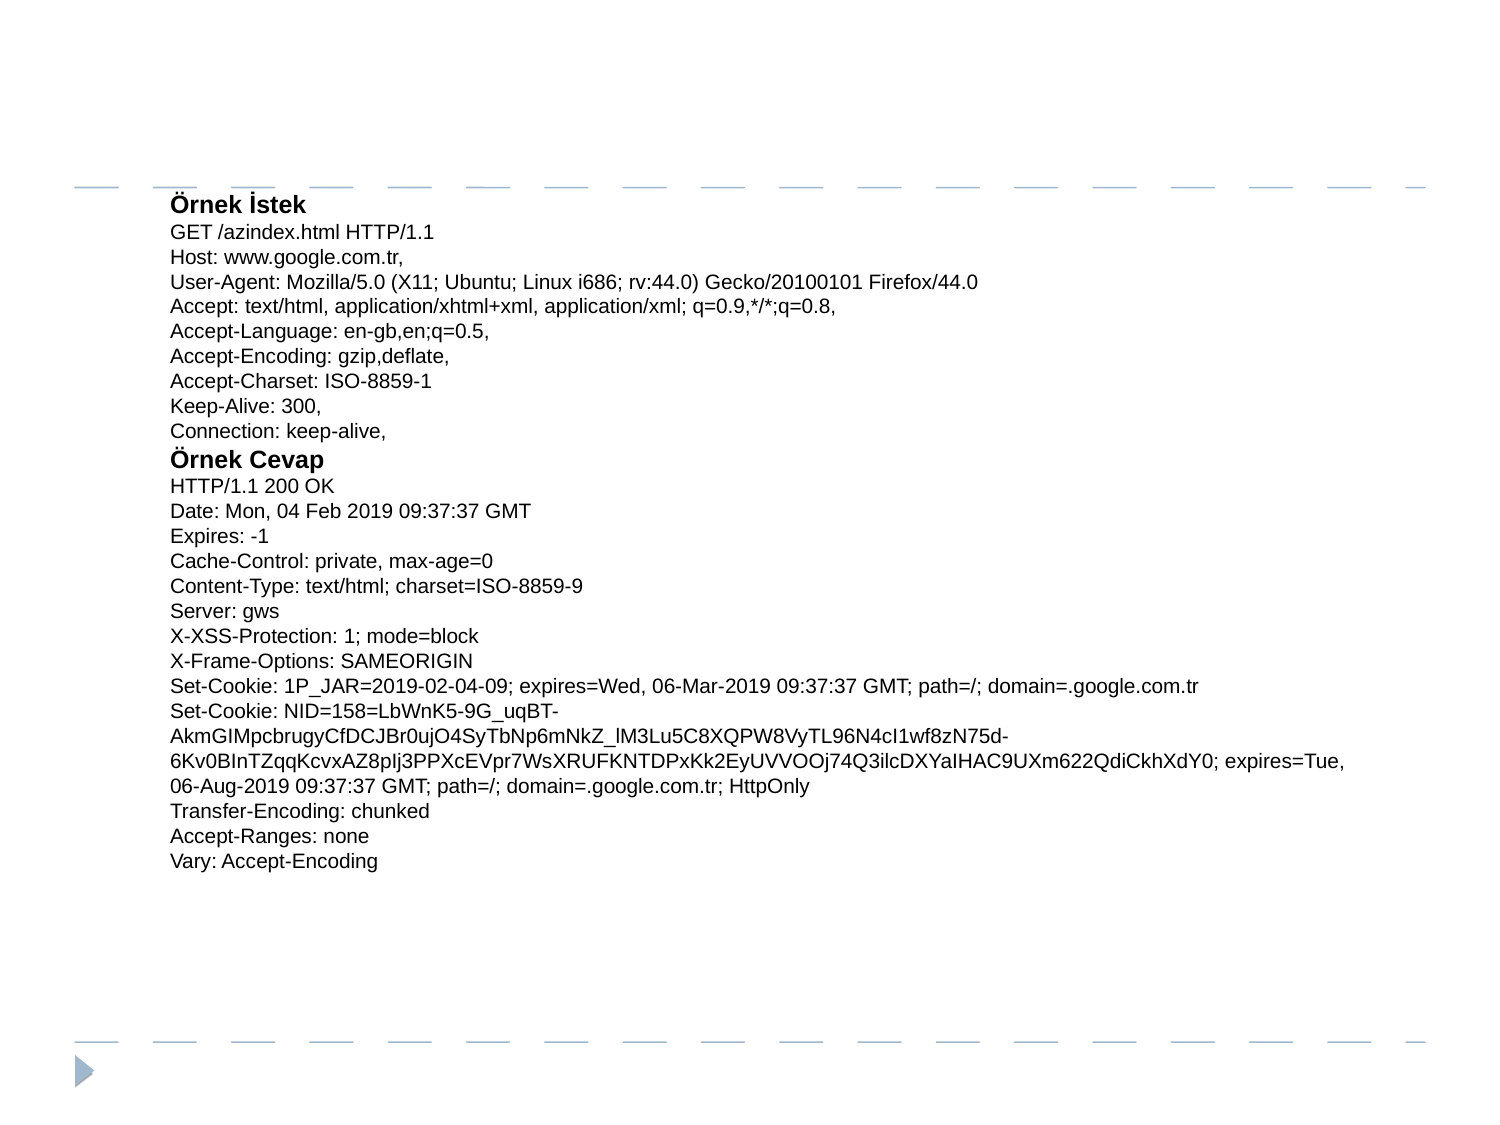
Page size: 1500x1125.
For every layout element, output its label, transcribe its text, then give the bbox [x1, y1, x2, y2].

text_box Örnek İstek GET /azindex.html HTTP/1.1 Host: www.google.com.tr, User-Agent: Mozilla/5.0 (X11; Ubuntu; Linux i686; rv:44.0) Gecko/20100101 Firefox/44.0 Accept: text/html, application/xhtml+xml, application/xml; q=0.9,*/*;q=0.8, Accept-Language: en-gb,en;q=0.5, Accept-Encoding: gzip,deflate, Accept-Charset: ISO-8859-1 Keep-Alive: 300, Connection: keep-alive, Örnek Cevap HTTP/1.1 200 OK Date: Mon, 04 Feb 2019 09:37:37 GMT Expires: -1 Cache-Control: private, max-age=0 Content-Type: text/html; charset=ISO-8859-9 Server: gws X-XSS-Protection: 1; mode=block X-Frame-Options: SAMEORIGIN Set-Cookie: 1P_JAR=2019-02-04-09; expires=Wed, 06-Mar-2019 09:37:37 GMT; path=/; domain=.google.com.tr Set-Cookie: NID=158=LbWnK5-9G_uqBT-AkmGIMpcbrugyCfDCJBr0ujO4SyTbNp6mNkZ_lM3Lu5C8XQPW8VyTL96N4cI1wf8zN75d-6Kv0BInTZqqKcvxAZ8pIj3PPXcEVpr7WsXRUFKNTDPxKk2EyUVVOOj74Q3ilcDXYaIHAC9UXm622QdiCkhXdY0; expires=Tue, 06-Aug-2019 09:37:37 GMT; path=/; domain=.google.com.tr; HttpOnly Transfer-Encoding: chunked Accept-Ranges: none Vary: Accept-Encoding [155, 180, 1380, 931]
